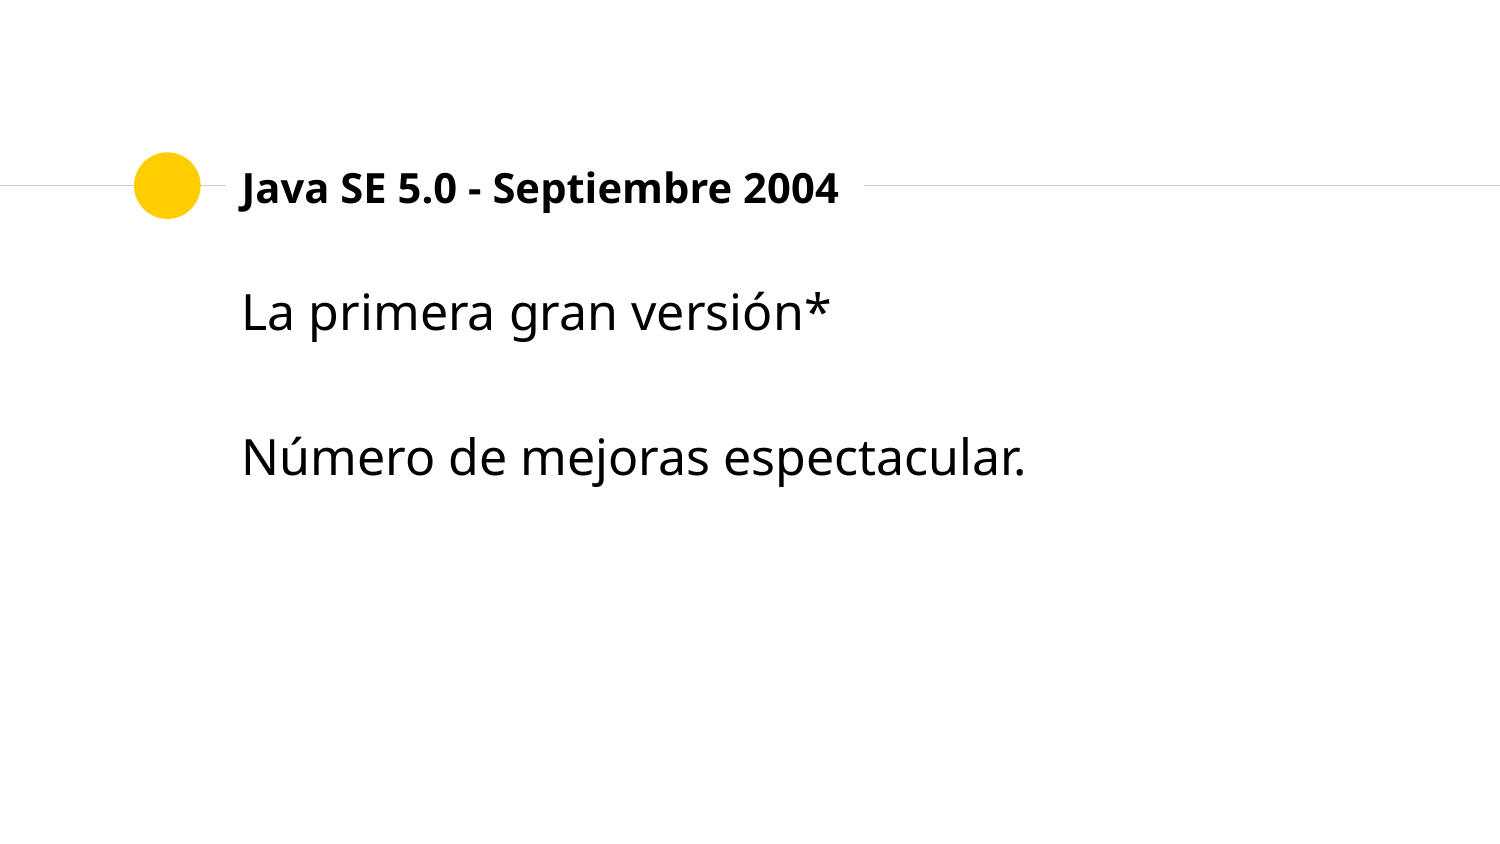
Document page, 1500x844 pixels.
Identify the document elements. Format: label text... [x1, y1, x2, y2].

list La primera gran versión* Número de mejoras espectacular. [226, 265, 1344, 776]
title Java SE 5.0 - Septiembre 2004 [226, 151, 863, 223]
